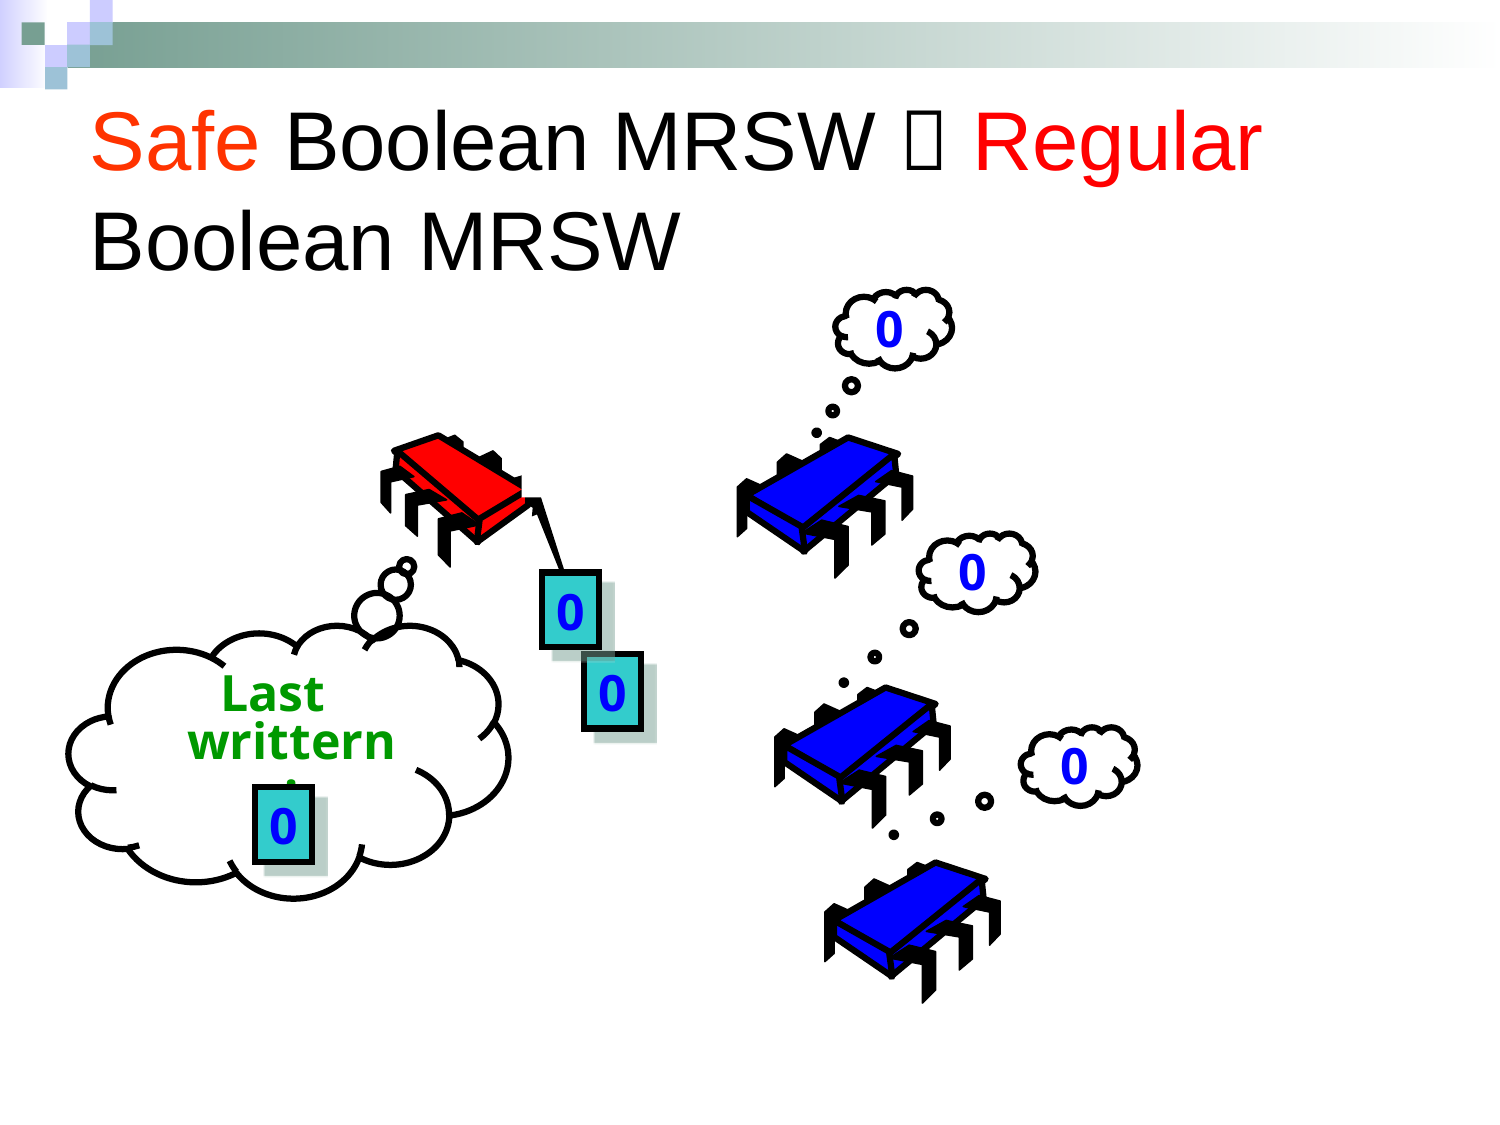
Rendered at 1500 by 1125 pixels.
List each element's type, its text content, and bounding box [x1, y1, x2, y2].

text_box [737, 437, 913, 579]
text_box 0 [844, 379, 859, 393]
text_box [380, 434, 578, 613]
text_box 0 [918, 533, 1036, 613]
text_box 0 [254, 787, 312, 862]
text_box 0 [870, 652, 880, 662]
text_box 0 [835, 289, 953, 369]
text_box Safe Boolean MRSW  Regular Boolean MRSW [75, 75, 1425, 300]
text_box 0 [978, 794, 992, 808]
text_box 0 [902, 622, 916, 636]
text_box 0 [828, 406, 838, 416]
text_box 0 [583, 653, 641, 729]
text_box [774, 687, 951, 829]
text_box 0 [1020, 727, 1138, 806]
text_box 0 [542, 572, 600, 648]
text_box Last writtern: [68, 593, 509, 899]
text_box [824, 862, 1001, 1004]
